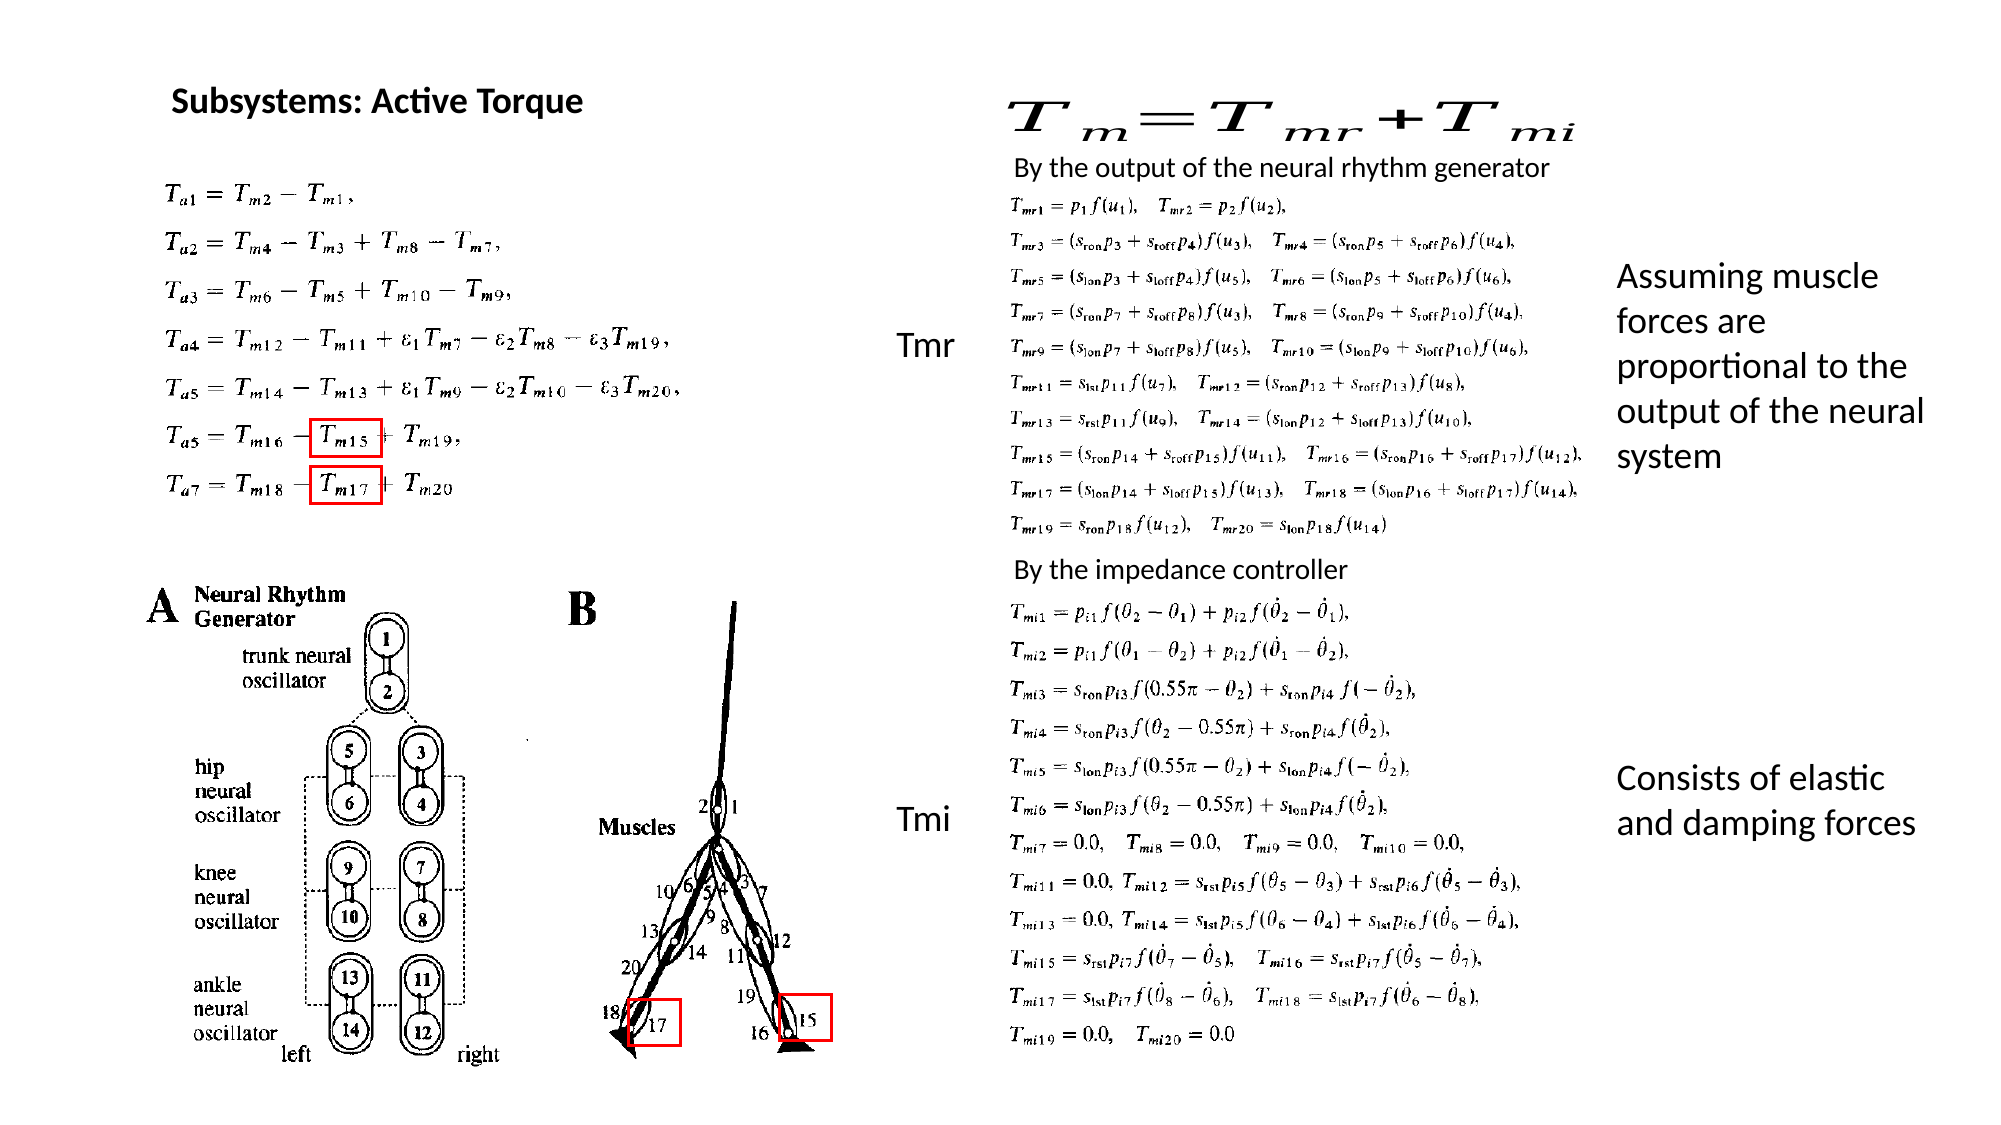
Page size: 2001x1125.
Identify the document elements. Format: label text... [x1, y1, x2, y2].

text_box Tmi [881, 786, 999, 847]
picture [999, 189, 1602, 546]
picture [999, 597, 1584, 1060]
text_box Subsystems: Active Torque [156, 69, 926, 129]
text_box By the output of the neural rhythm generator [999, 140, 1572, 189]
picture [146, 172, 833, 514]
text_box Assuming muscle forces are proportional to the output of the neural system [1602, 243, 1975, 484]
text_box Consists of elastic and damping forces [1601, 745, 1956, 851]
picture [120, 562, 834, 1077]
text_box By the impedance controller [999, 546, 1572, 594]
text_box Tmr [881, 312, 999, 373]
